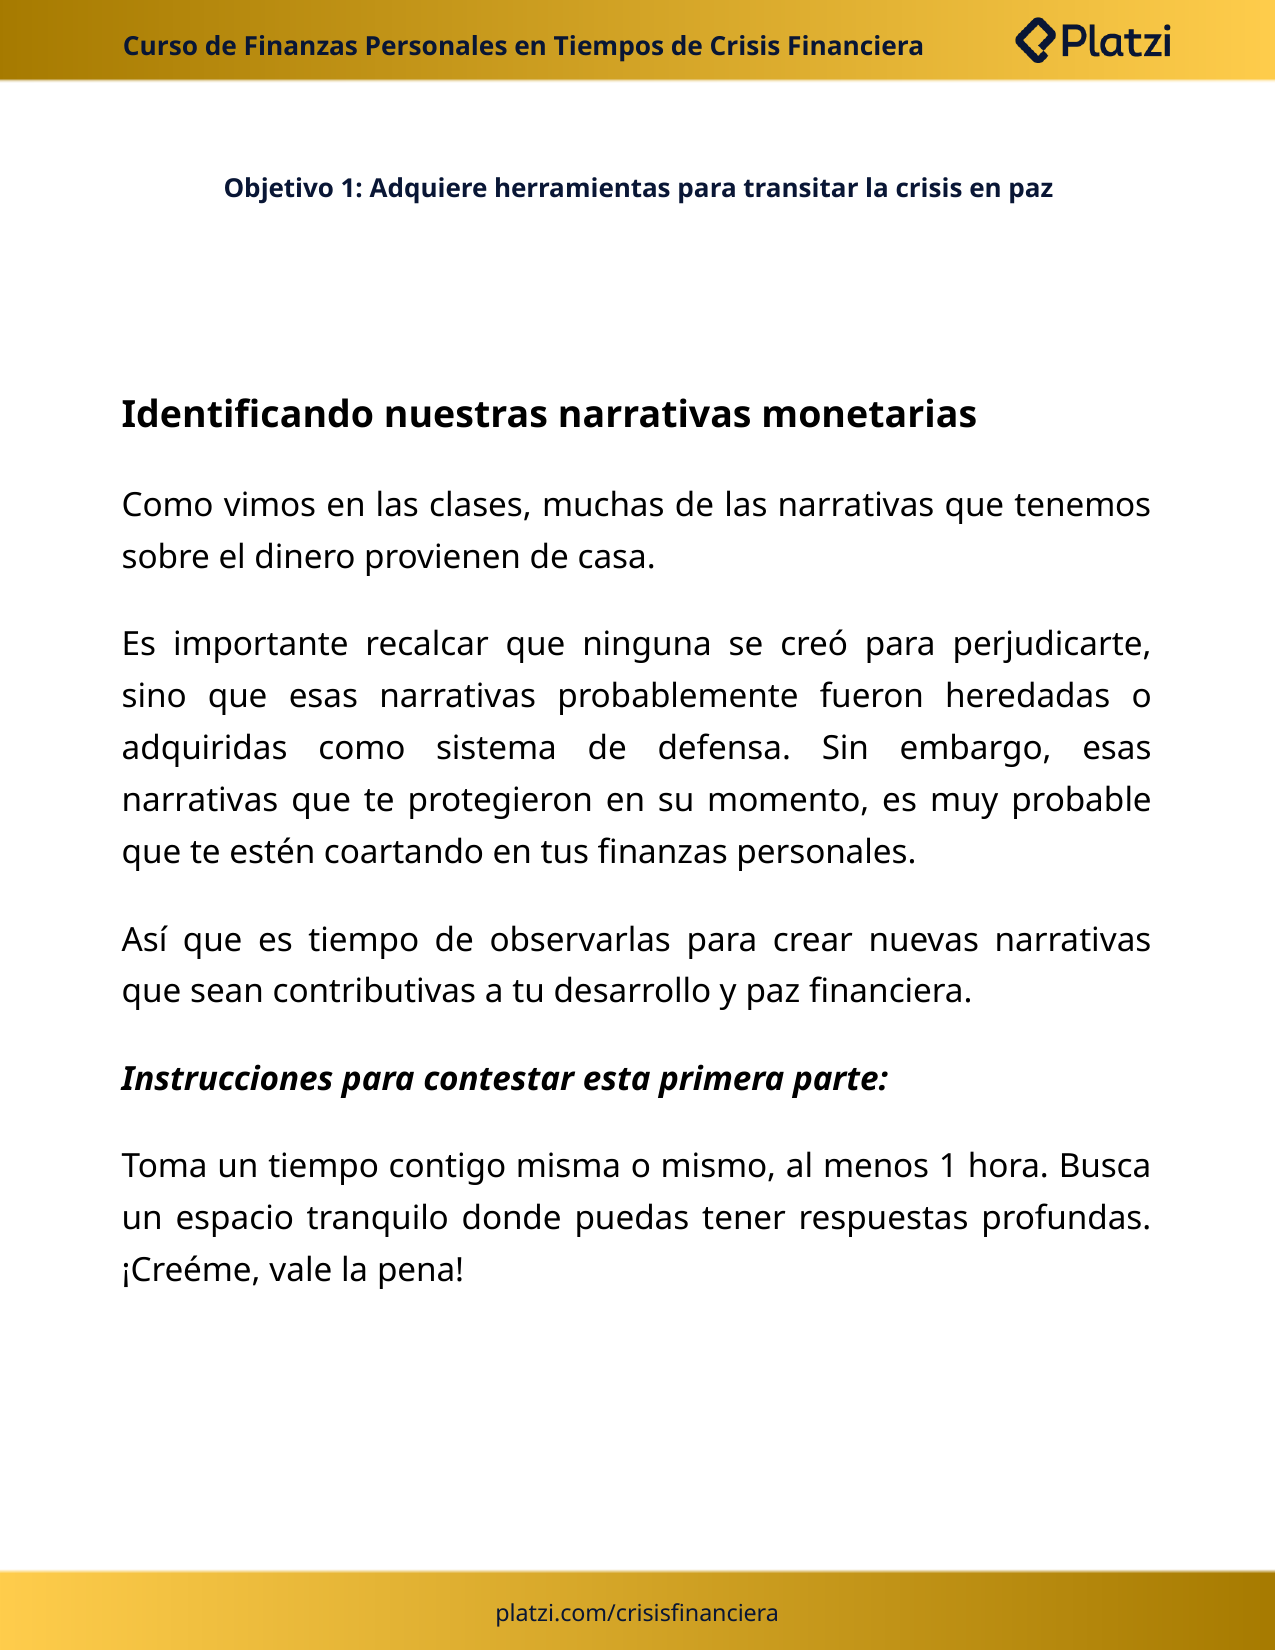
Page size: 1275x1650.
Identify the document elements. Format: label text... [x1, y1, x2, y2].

subtitle platzi.com/crisisfinanciera [200, 1571, 1075, 1650]
picture [0, 0, 1275, 1650]
list Identificando nuestras narrativas monetarias Como vimos en las clases, muchas de las narrativas que tenemos sobre el dinero provienen de casa. Es importante recalcar que ninguna se creó para perjudicarte, sino que esas narrativas probablemente fueron heredadas o adquiridas como sistema de defensa. Sin embargo, esas narrativas que te protegieron en su momento, es muy probable que te estén coartando en tus finanzas personales. Así que es tiempo de observarlas para crear nuevas narrativas que sean contributivas a tu desarrollo y paz financiera. Instrucciones para contestar esta primera parte: Toma un tiempo contigo misma o mismo, al menos 1 hora. Busca un espacio tranquilo donde puedas tener respuestas profundas. ¡Creéme, vale la pena! [100, 359, 1175, 1455]
title Objetivo 1: Adquiere herramientas para transitar la crisis en paz [101, 148, 1176, 228]
title Curso de Finanzas Personales en Tiempos de Crisis Financiera [101, 6, 977, 86]
